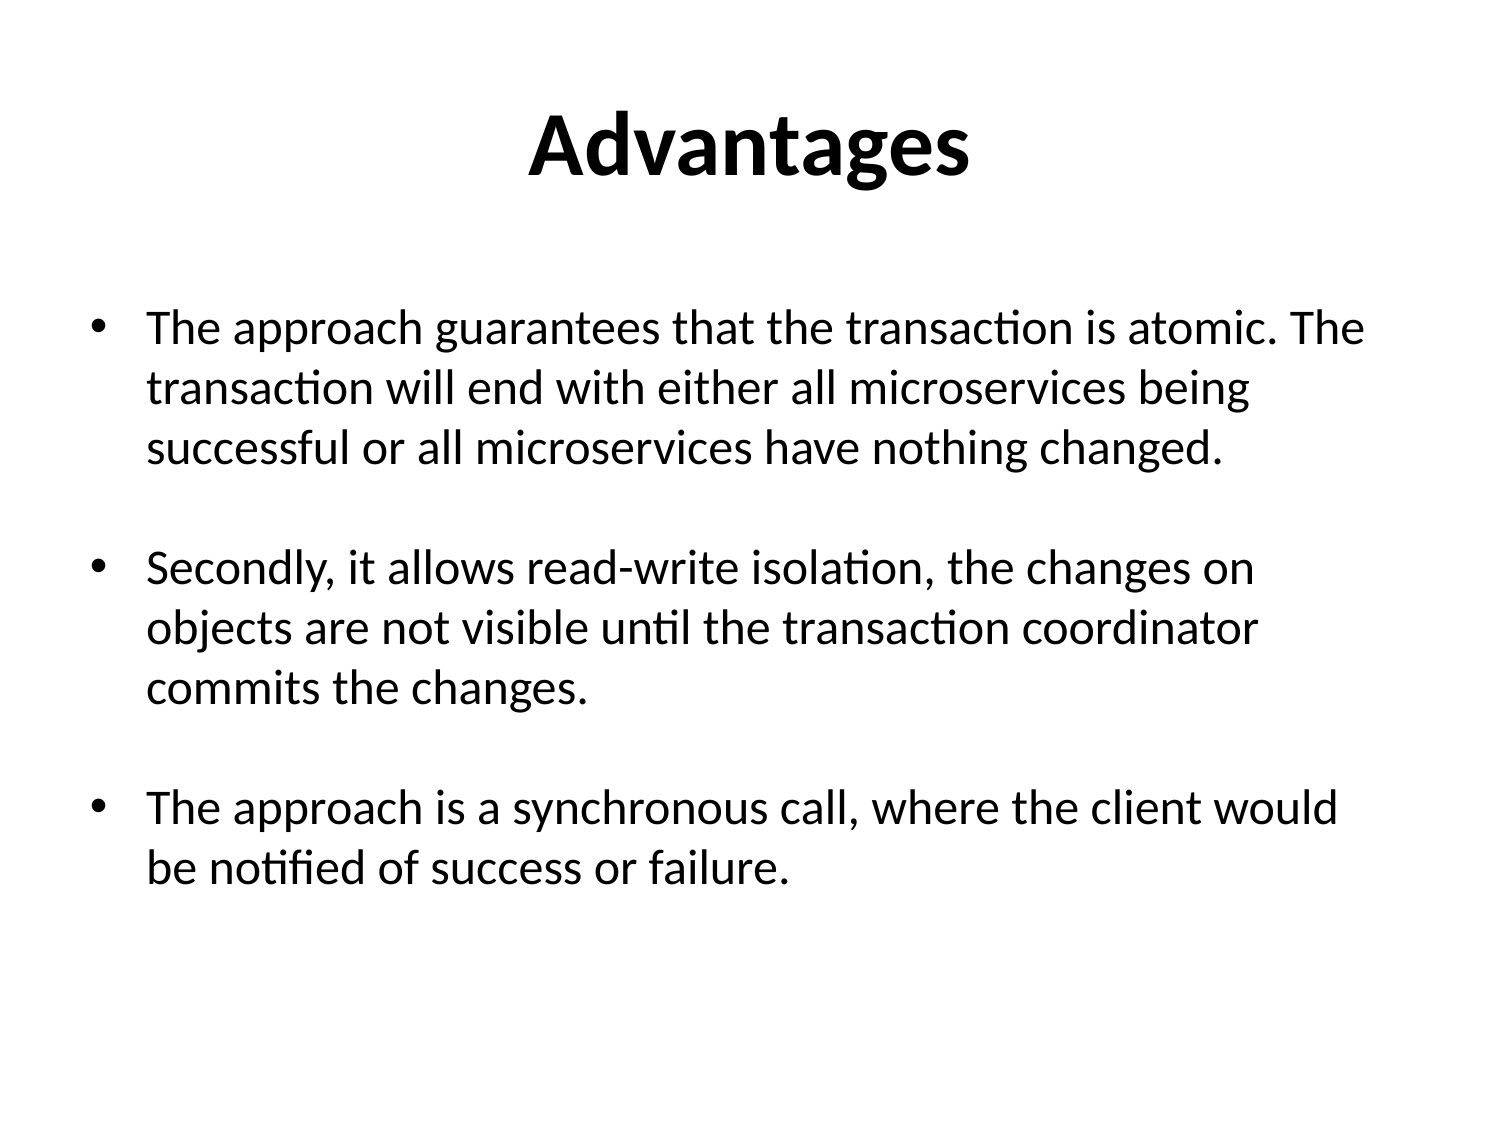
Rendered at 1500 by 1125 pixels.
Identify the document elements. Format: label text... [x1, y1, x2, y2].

text_box The approach guarantees that the transaction is atomic. The transaction will end with either all microservices being successful or all microservices have nothing changed. Secondly, it allows read-write isolation, the changes on objects are not visible until the transaction coordinator commits the changes. The approach is a synchronous call, where the client would be notified of success or failure. [75, 287, 1388, 903]
title Advantages [75, 45, 1425, 233]
